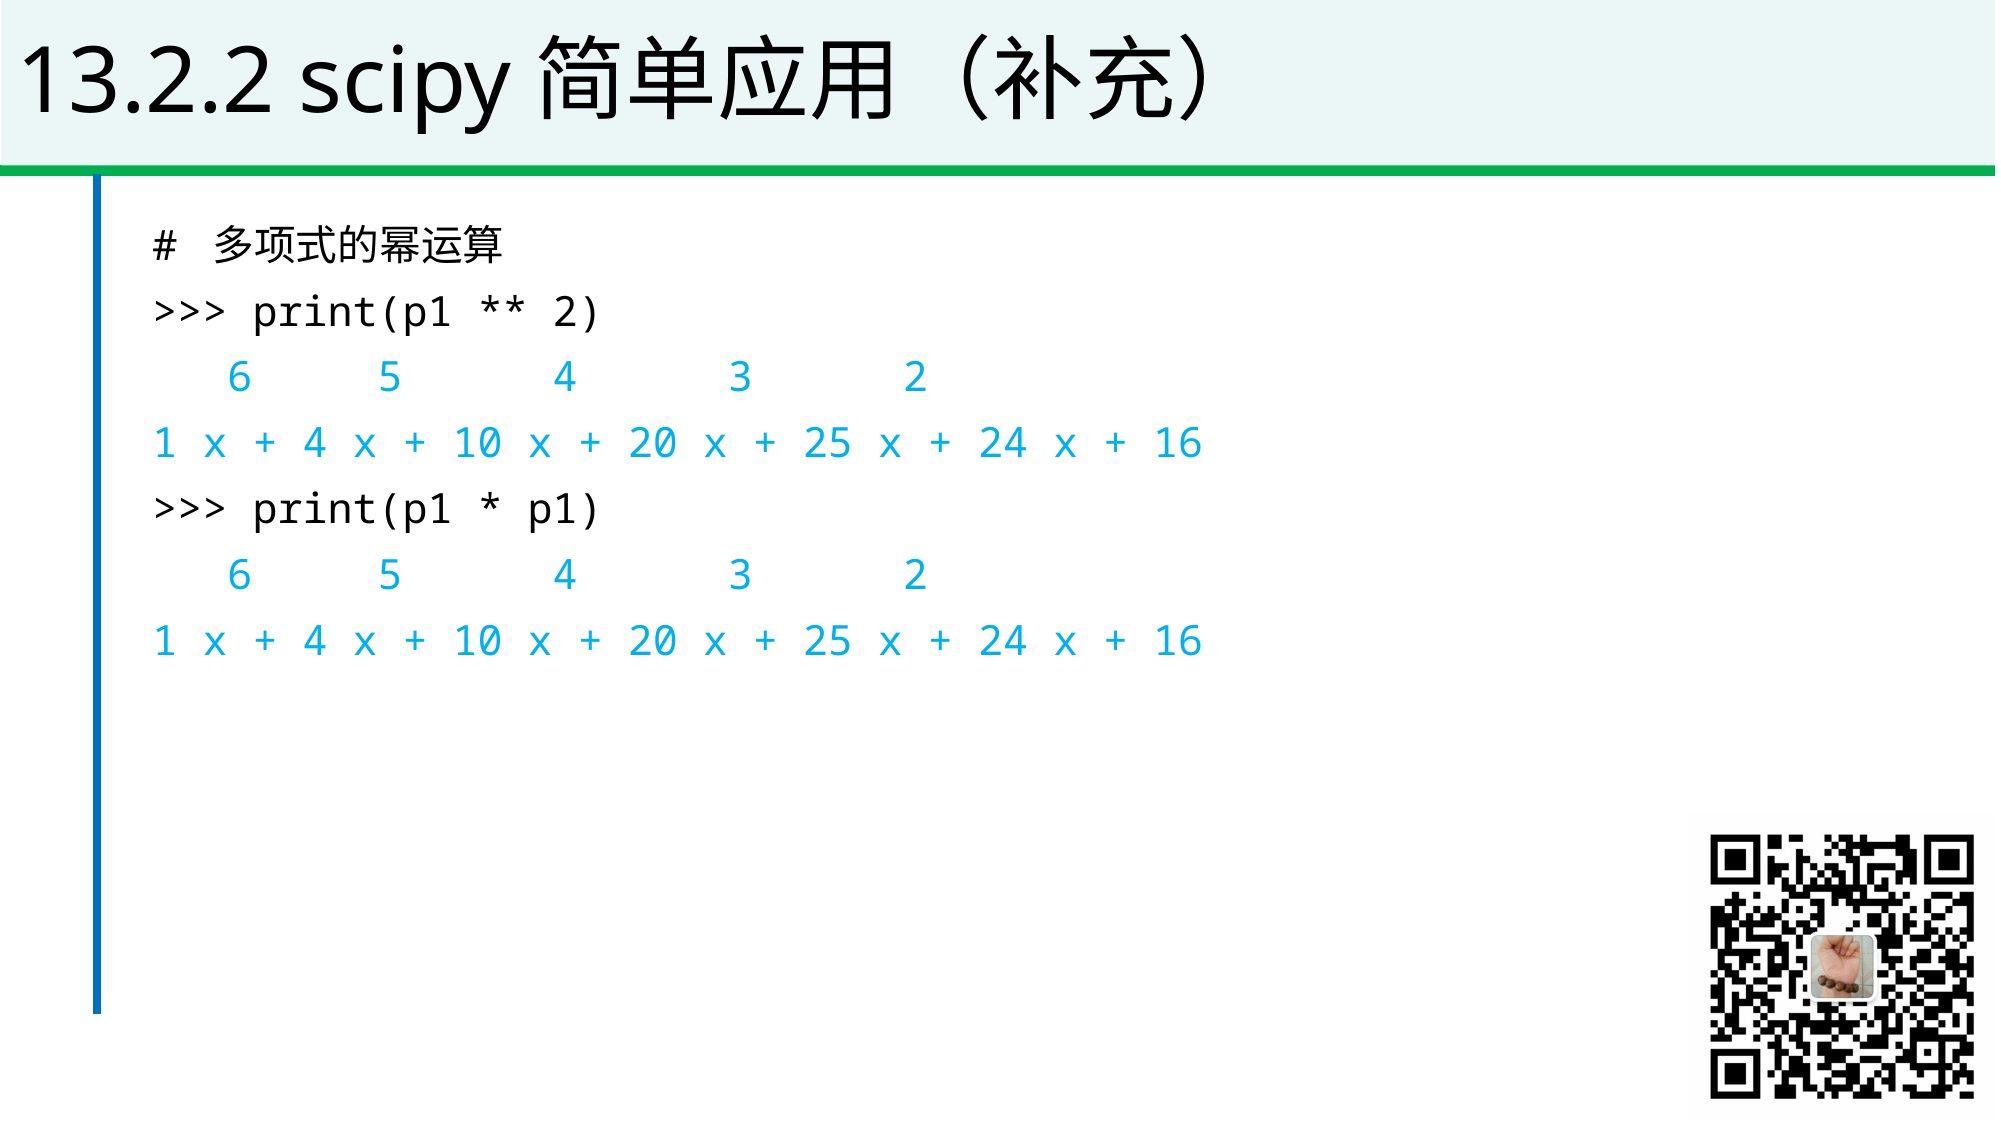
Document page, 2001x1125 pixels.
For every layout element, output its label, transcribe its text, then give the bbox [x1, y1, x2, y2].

title 13.2.2 scipy简单应用（补充） [1, 0, 1995, 166]
picture [1689, 813, 1995, 1120]
list # 多项式的幂运算 >>> print(p1 ** 2) 6 5 4 3 2 1 x + 4 x + 10 x + 20 x + 25 x + 24 x + 16 >>> print(p1 * p1) 6 5 4 3 2 1 x + 4 x + 10 x + 20 x + 25 x + 24 x + 16 [137, 216, 1863, 978]
